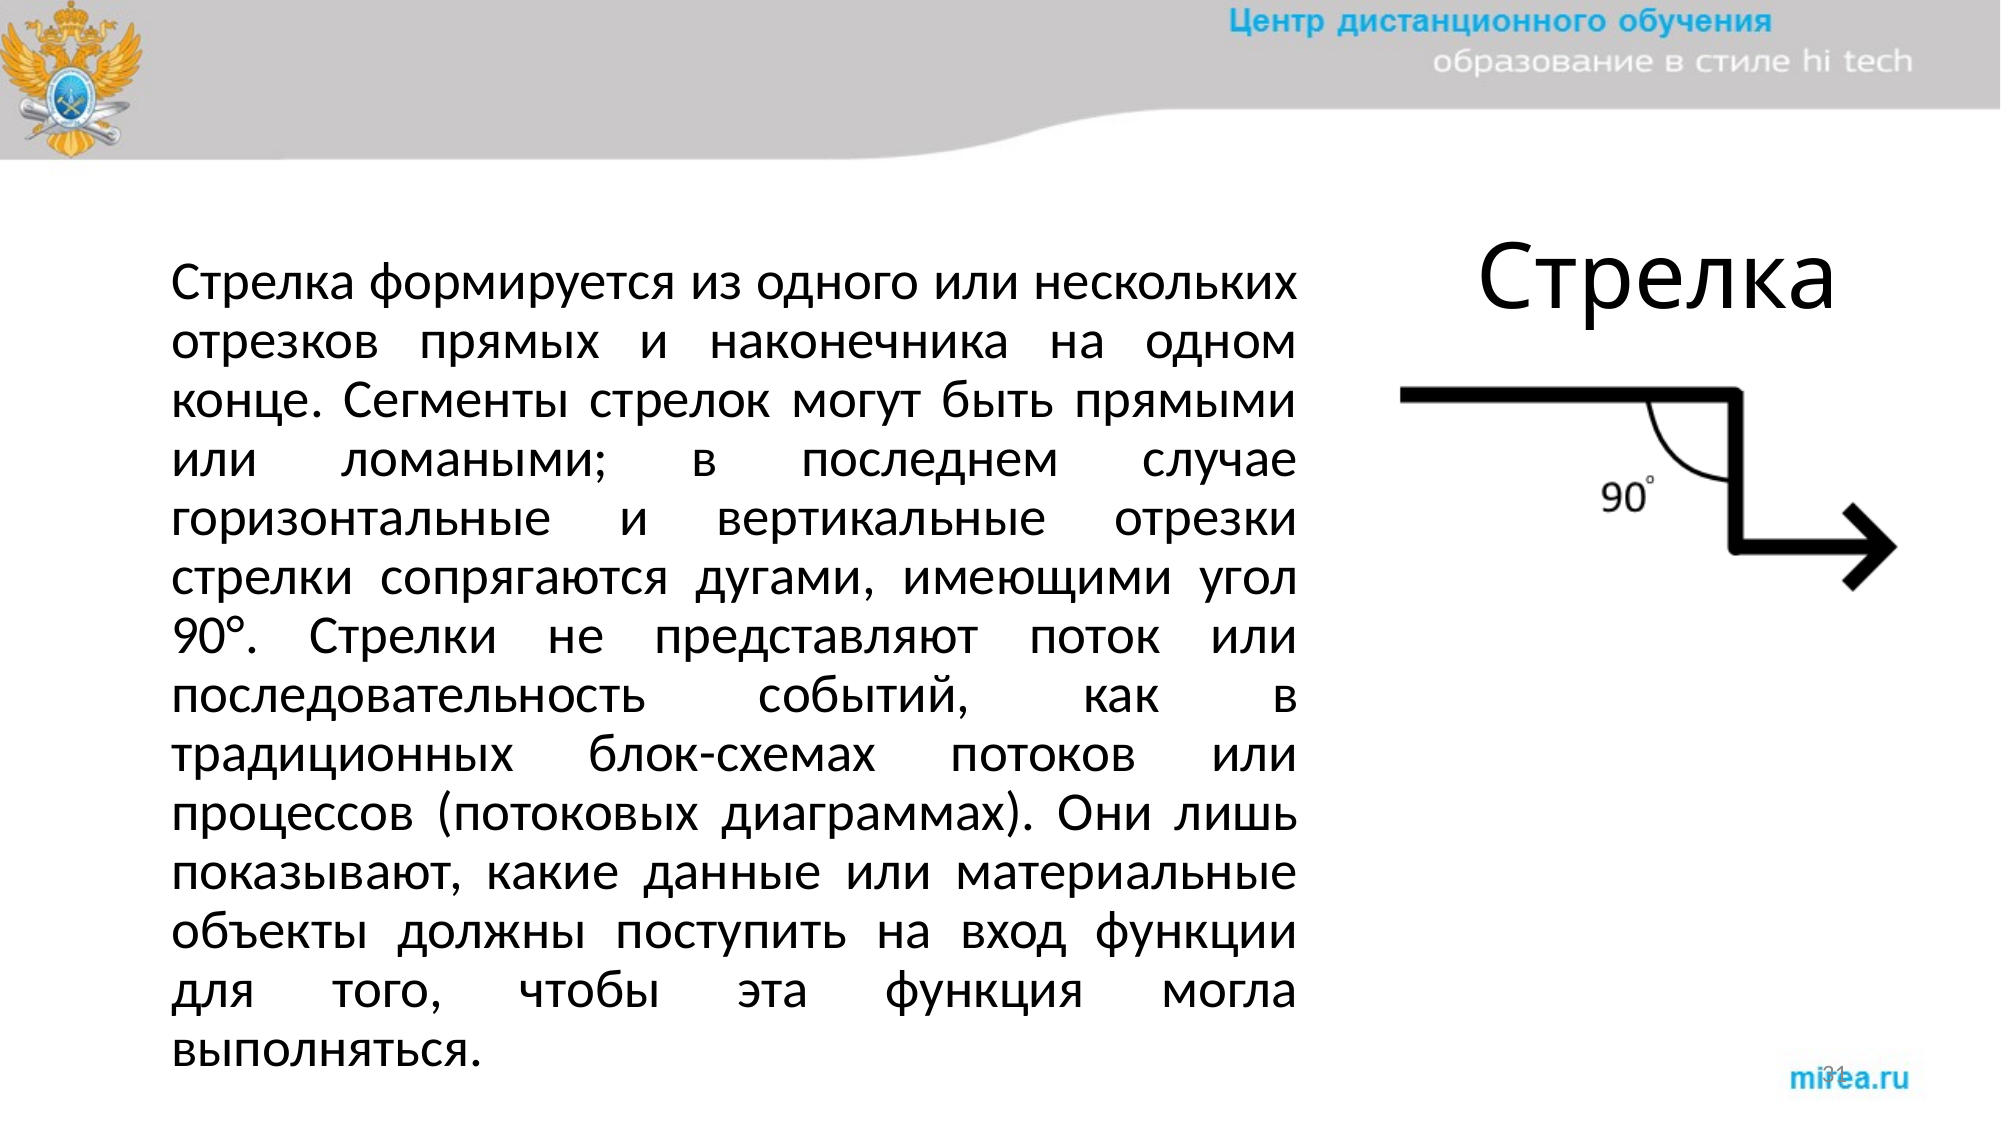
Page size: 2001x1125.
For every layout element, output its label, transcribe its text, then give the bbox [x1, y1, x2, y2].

slide_number 31 [1412, 1042, 1863, 1103]
picture [0, 0, 2001, 1125]
title Стрелка [1352, 216, 1965, 341]
list Стрелка формируется из одного или нескольких отрезков прямых и наконечника на одном конце. Сегменты стрелок могут быть прямыми или ломаными; в последнем случае горизонтальные и вертикальные отрезки стрелки сопрягаются дугами, имеющими угол 90°. Стрелки не представляют поток или последовательность событий, как в традиционных блок-схемах потоков или процессов (потоковых диаграммах). Они лишь показывают, какие данные или материальные объекты должны поступить на вход функции для того, чтобы эта функция могла выполняться. [118, 244, 1314, 1090]
